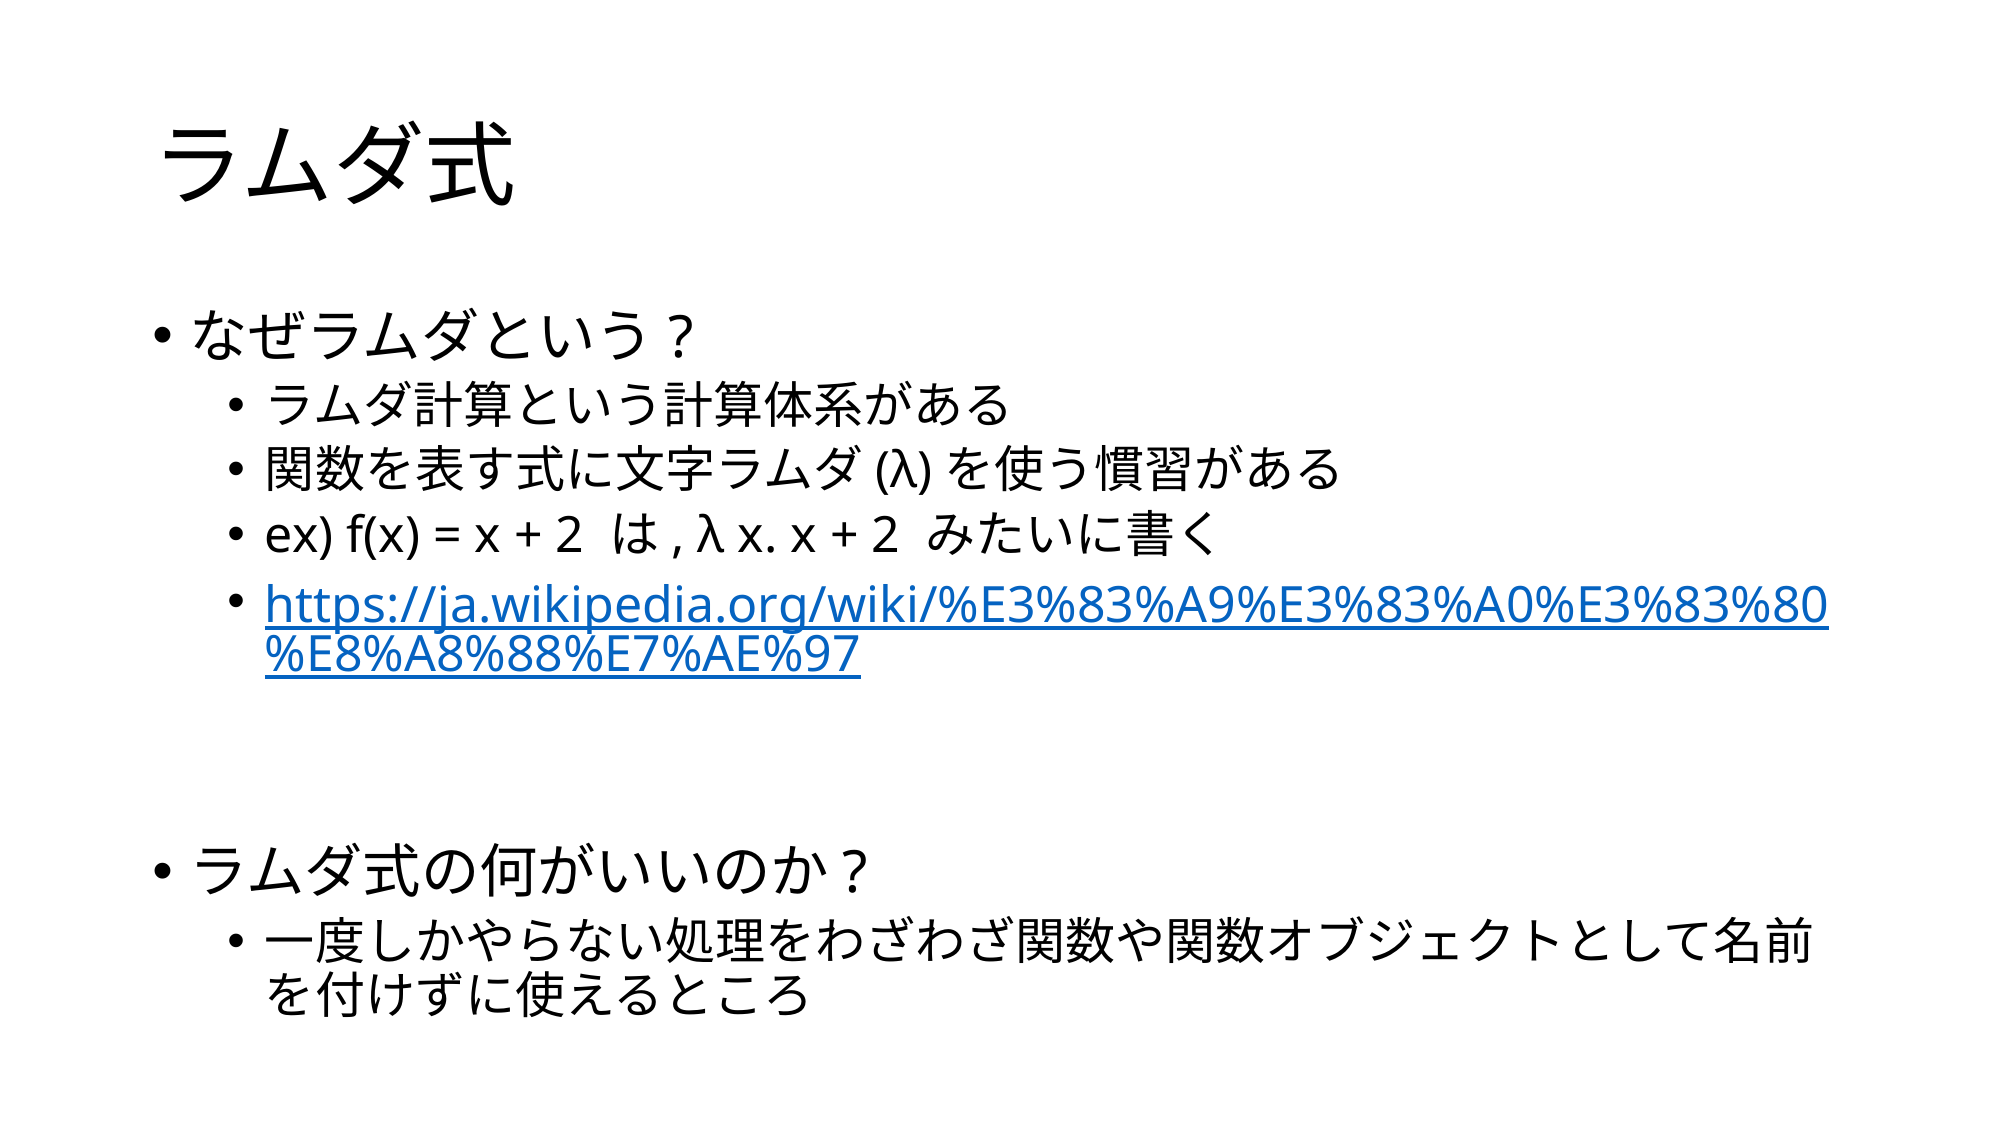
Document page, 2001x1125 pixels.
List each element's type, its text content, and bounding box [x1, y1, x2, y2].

title ラムダ式 [137, 59, 1863, 278]
list なぜラムダという? ラムダ計算という計算体系がある 関数を表す式に文字ラムダ(λ)を使う慣習がある ex) f(x) = x + 2 は, λ x. x + 2 みたいに書く https://ja.wikipedia.org/wiki/%E3%83%A9%E3%83%A0%E3%83%80%E8%A8%88%E7%AE%97 ラムダ式の何がいいのか? 一度しかやらない処理をわざわざ関数や関数オブジェクトとして名前を付けずに使えるところ [137, 299, 1863, 1014]
